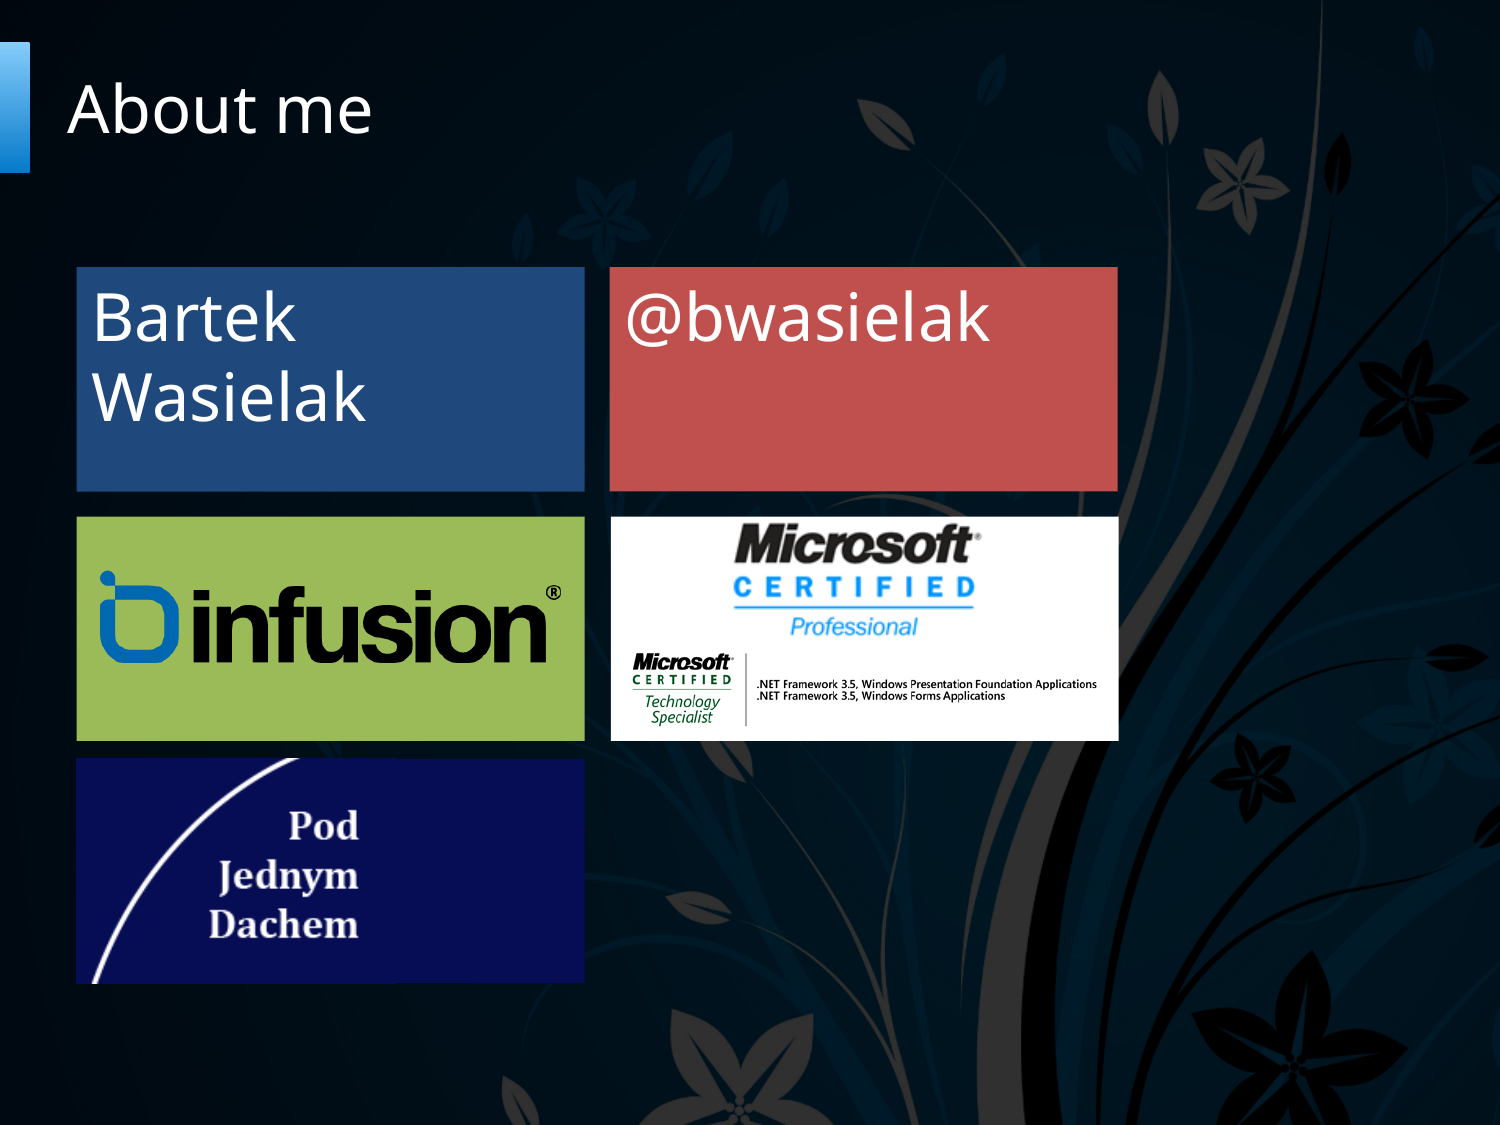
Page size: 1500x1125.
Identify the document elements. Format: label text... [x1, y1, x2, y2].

text_box [610, 516, 1119, 741]
text_box @bwasielak [609, 267, 1118, 492]
picture [731, 517, 982, 643]
text_box [396, 758, 585, 984]
text_box [76, 516, 585, 741]
picture [631, 651, 1099, 727]
list Bartek Wasielak [76, 267, 585, 492]
picture [76, 758, 396, 984]
title About me [53, 42, 1117, 171]
picture [100, 569, 562, 663]
